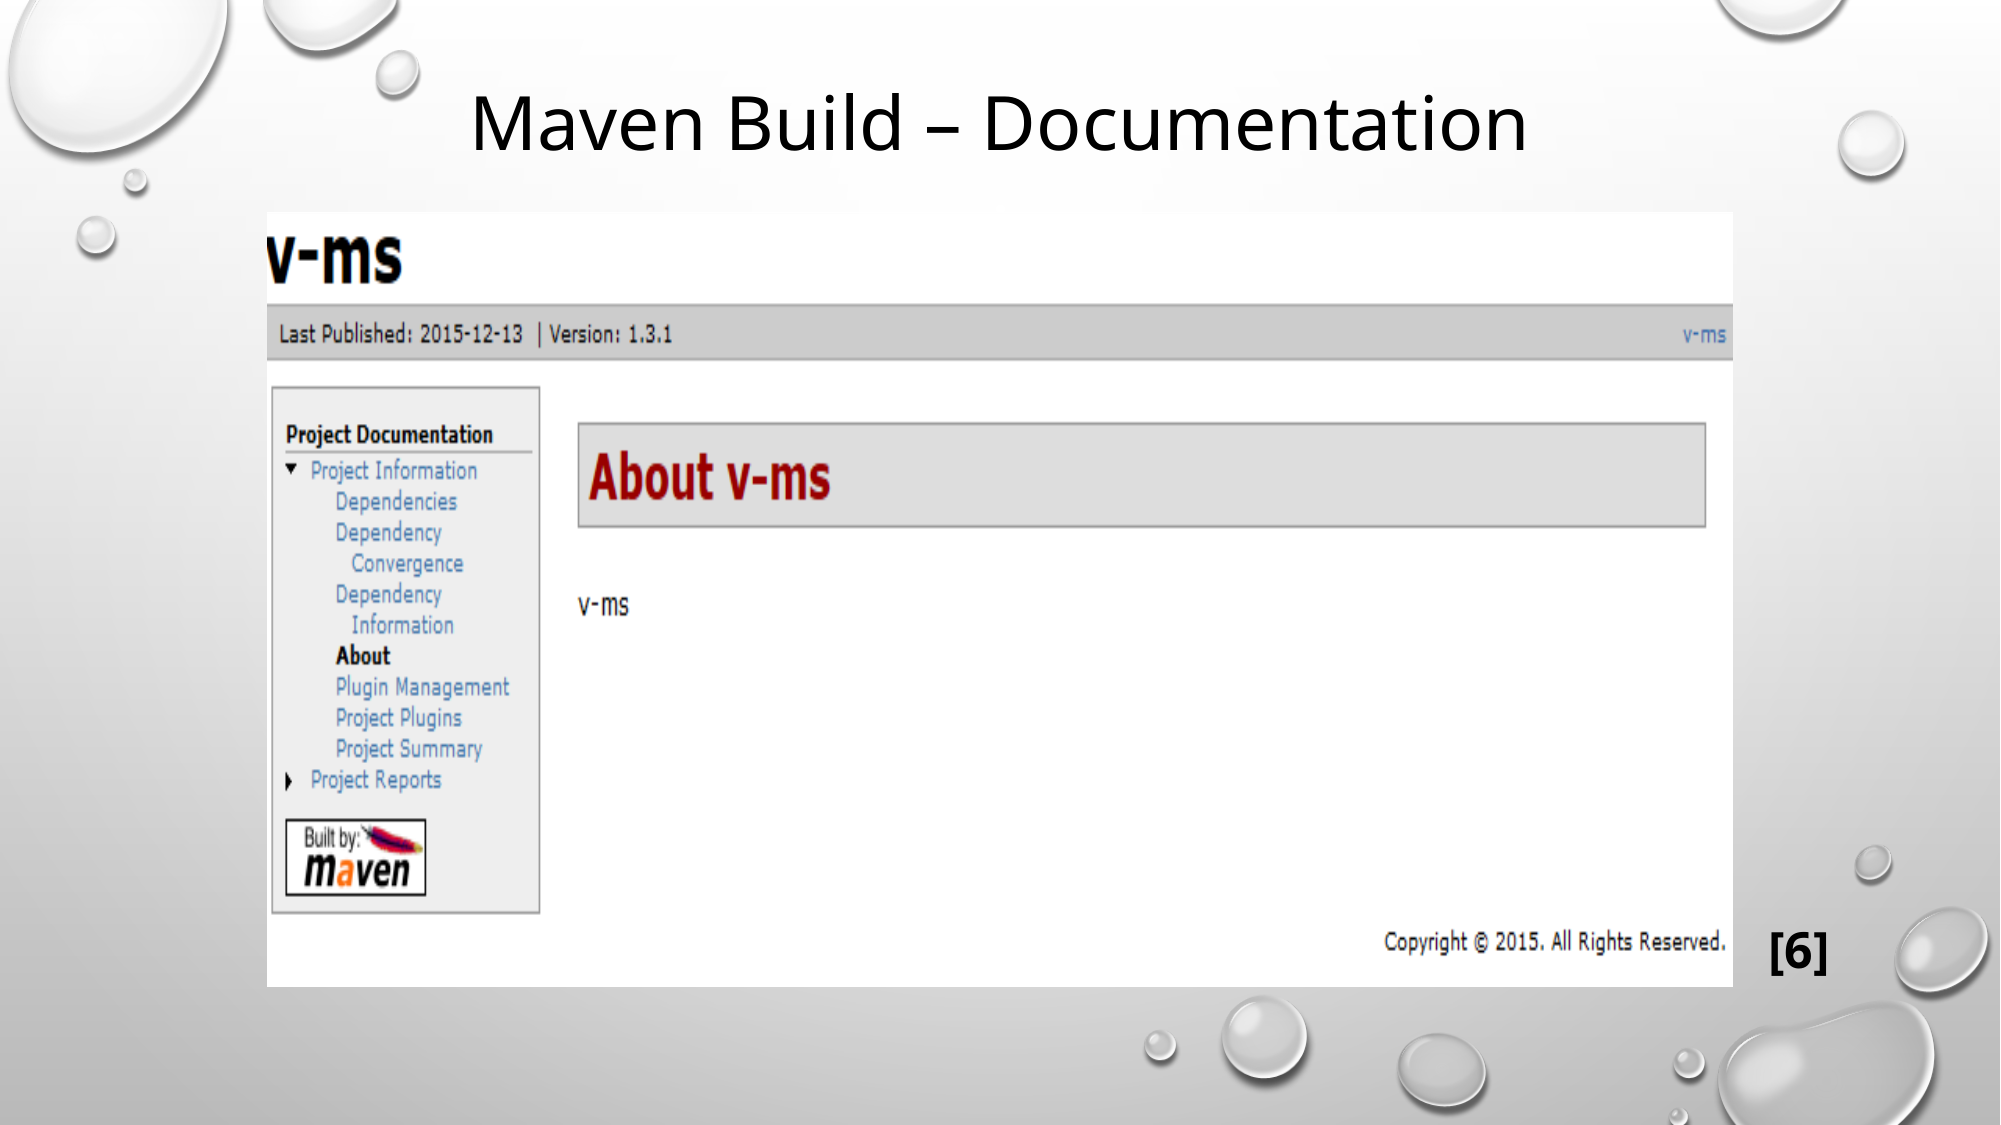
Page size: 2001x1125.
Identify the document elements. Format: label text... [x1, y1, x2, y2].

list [266, 212, 1734, 987]
picture [0, 0, 2000, 1125]
text_box [6] [1753, 910, 1867, 986]
title Maven Build – Documentation [25, 17, 1975, 235]
